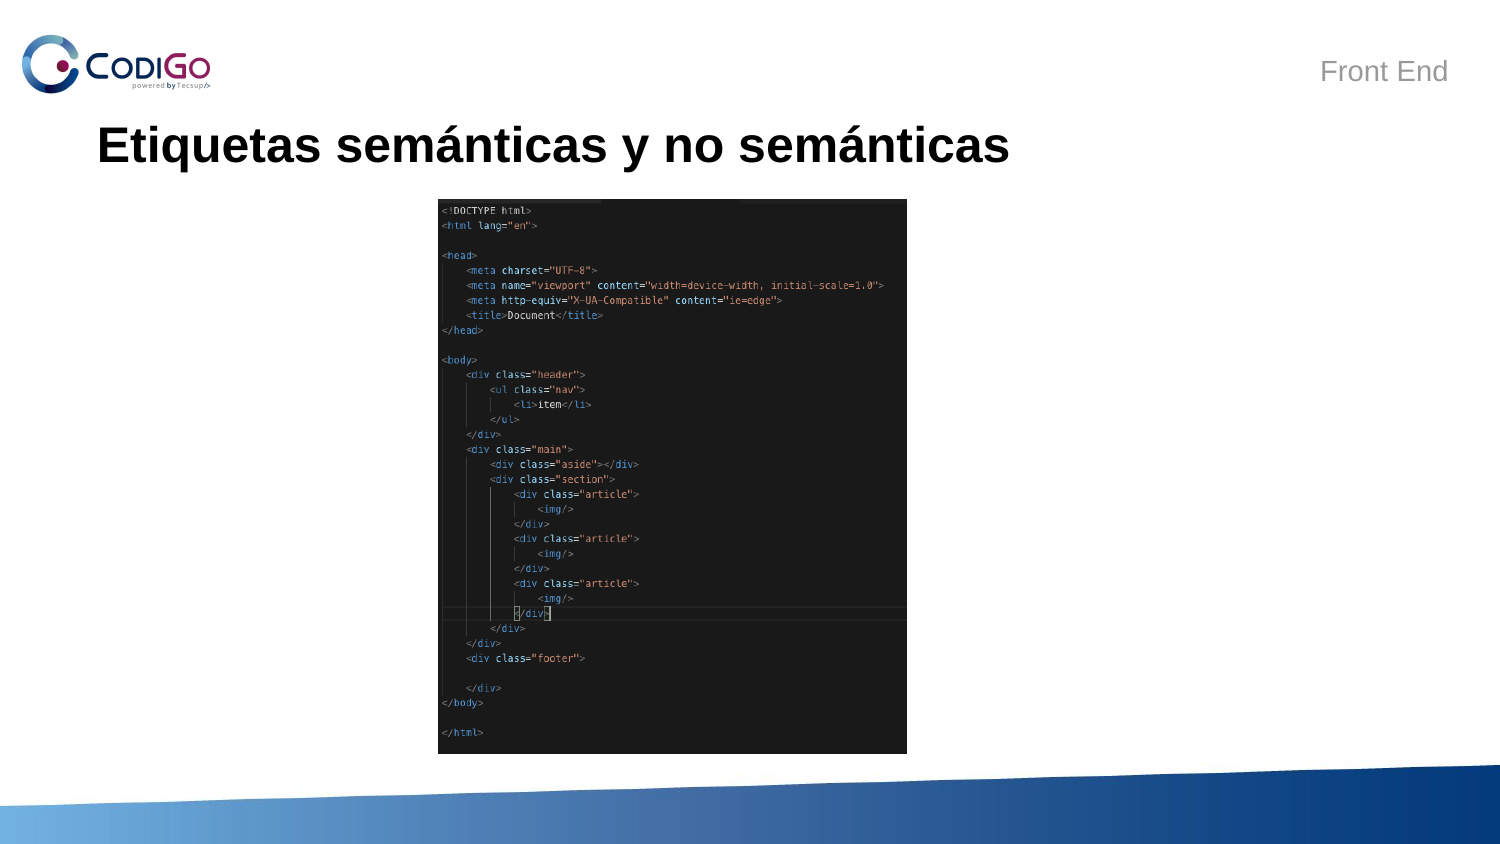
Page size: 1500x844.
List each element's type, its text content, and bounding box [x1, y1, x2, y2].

title Etiquetas semánticas y no semánticas [81, 95, 1480, 189]
picture [0, 0, 1500, 844]
text_box [102, 169, 1422, 263]
